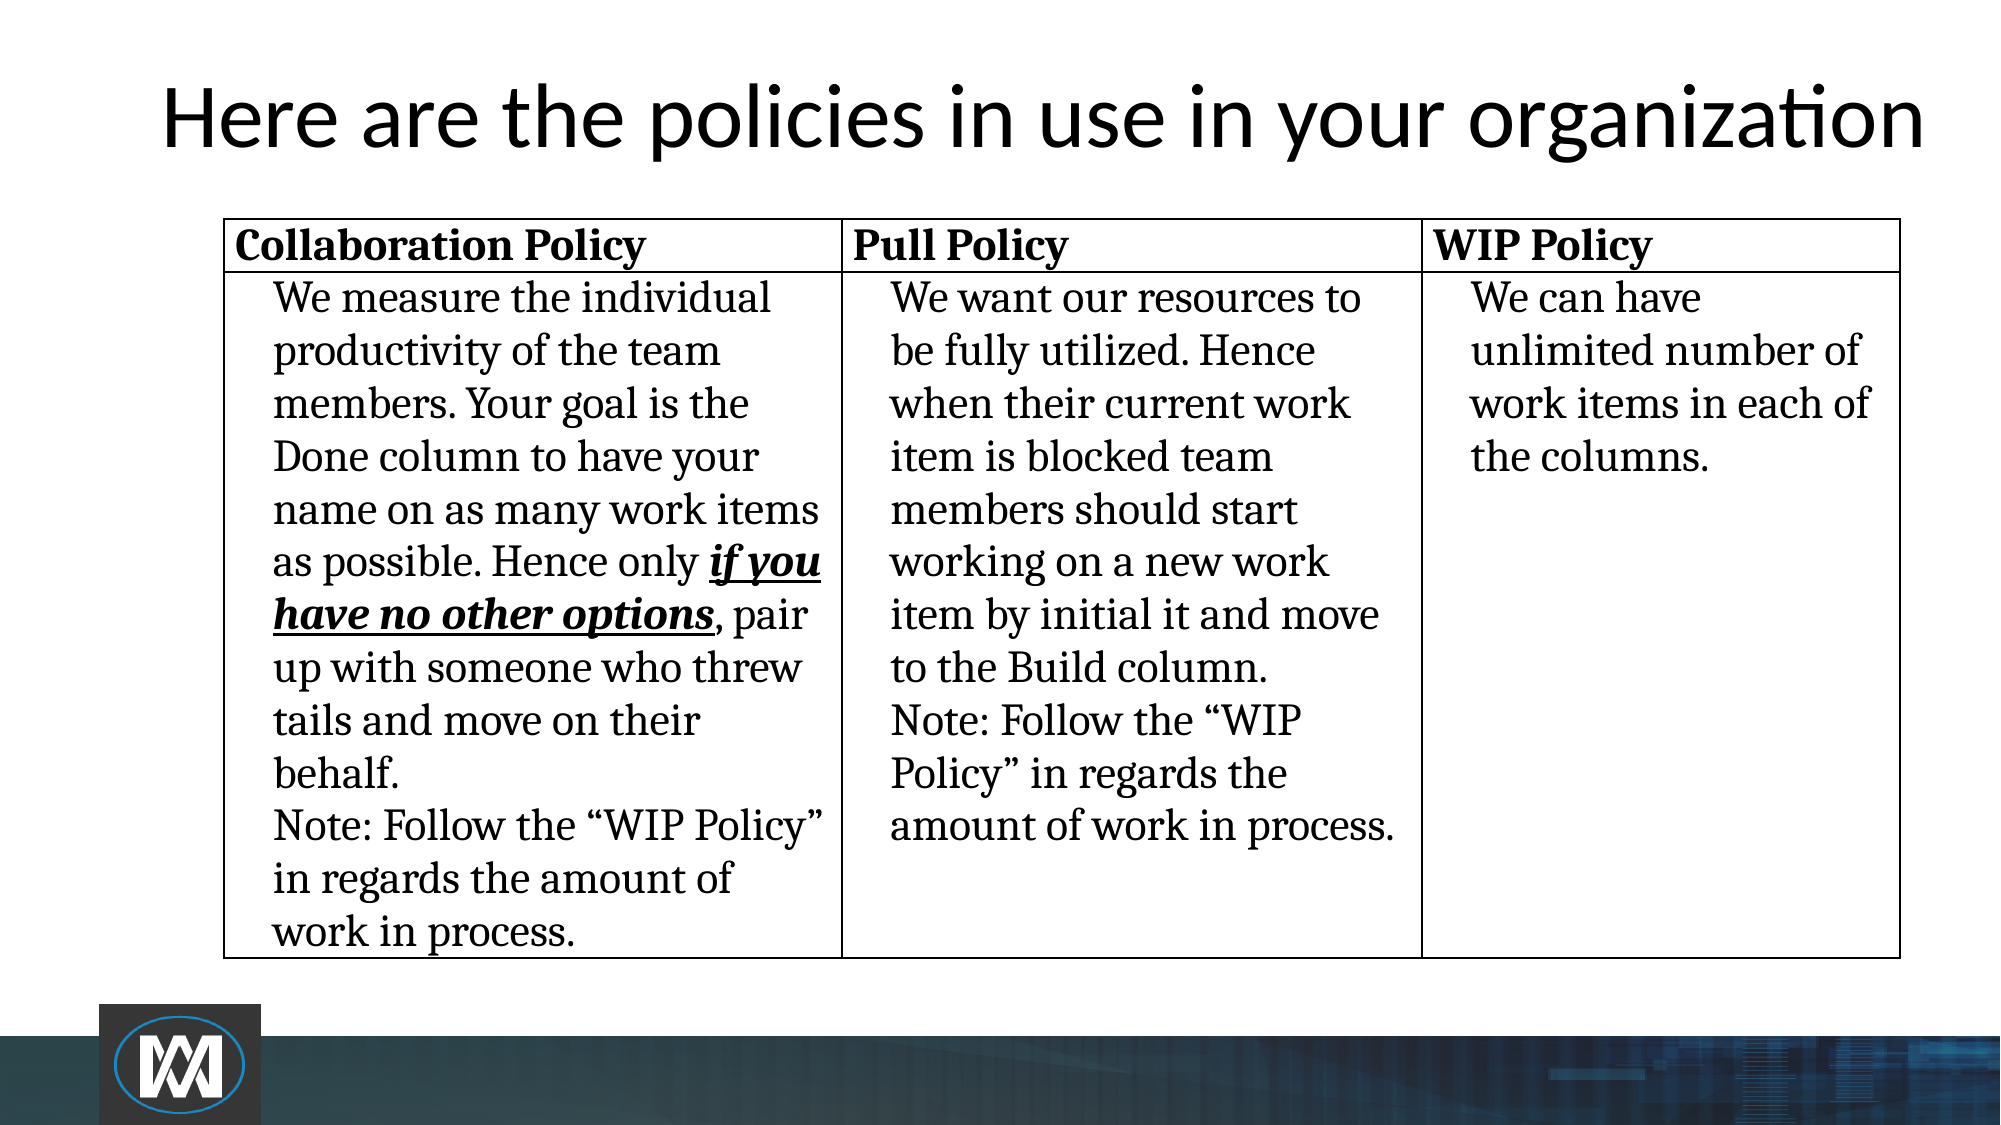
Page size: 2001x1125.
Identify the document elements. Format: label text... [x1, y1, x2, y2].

text_box [568, 378, 2000, 454]
table_cell We can have unlimited number of work items in each of the columns. [1423, 454, 1899, 957]
table_header Collaboration Policy [225, 220, 841, 271]
picture [0, 1004, 2000, 1125]
table_header WIP Policy [1423, 220, 1899, 271]
table_cell We want our resources to be fully utilized. Hence when their current work item is blocked team members should start working on a new work item by initial it and move to the Build column. Note: Follow the “WIP Policy” in regards the amount of work in process. [843, 454, 1421, 957]
table_header Pull Policy [843, 220, 1421, 271]
table_cell We want our resources to be fully utilized. Hence when their current work item is blocked team members should start working on a new work item by initial it and move to the Build column. Note: Follow the “WIP Policy” in regards the amount of work in process. [843, 273, 1421, 378]
table_cell We can have unlimited number of work items in each of the columns. [1423, 273, 1899, 378]
table_cell We measure the individual productivity of the team members. Your goal is the Done column to have your name on as many work items as possible. Hence only if you have no other options, pair up with someone who threw tails and move on their behalf. Note: Follow the “WIP Policy” in regards the amount of work in process. [225, 273, 841, 957]
title Here are the policies in use in your organization [145, 17, 1946, 205]
